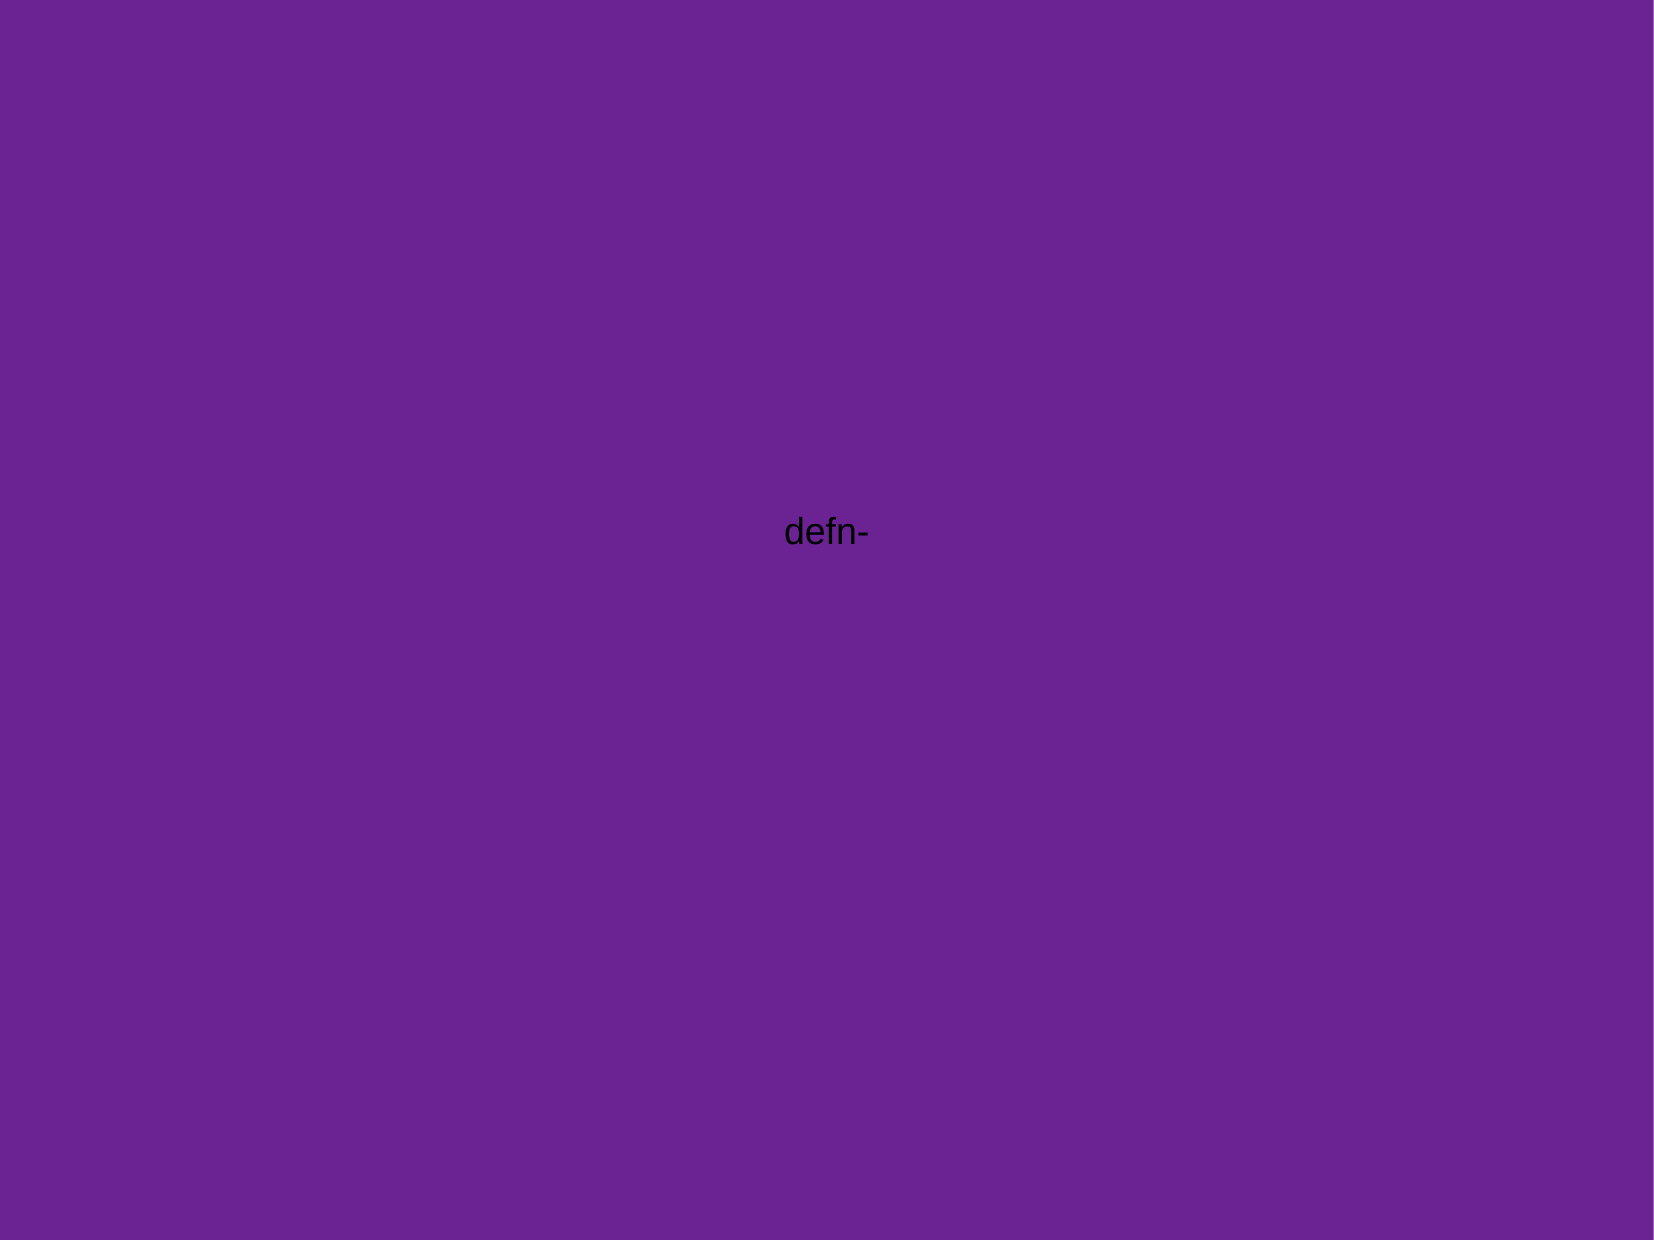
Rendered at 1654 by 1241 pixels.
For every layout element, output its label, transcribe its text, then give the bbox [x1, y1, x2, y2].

text_box defn- [82, 49, 1571, 1010]
